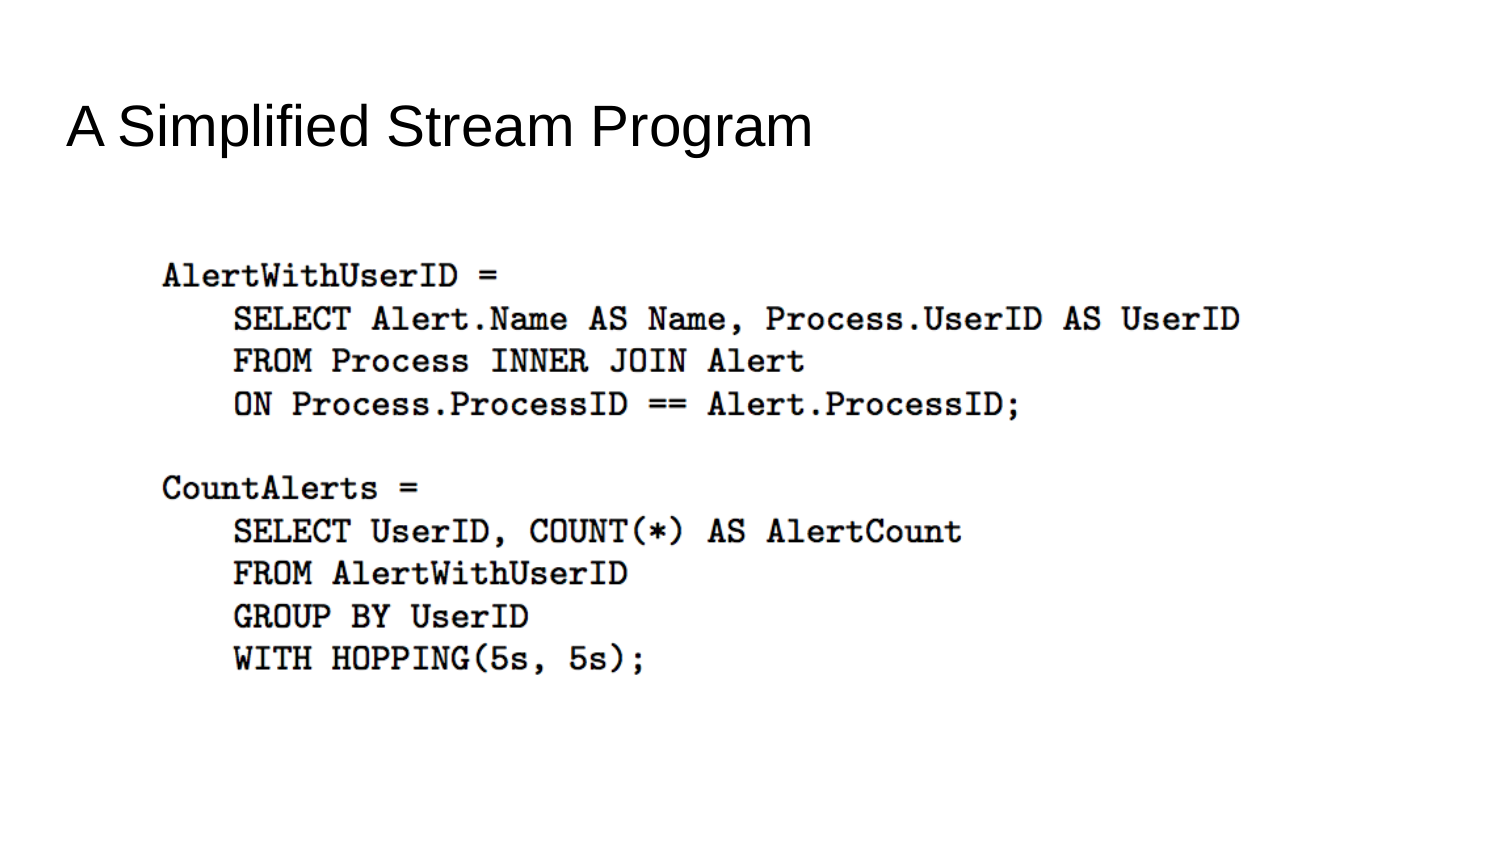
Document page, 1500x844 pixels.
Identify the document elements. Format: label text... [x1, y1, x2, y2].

picture [133, 208, 1390, 731]
title A Simplified Stream Program [51, 72, 1449, 167]
